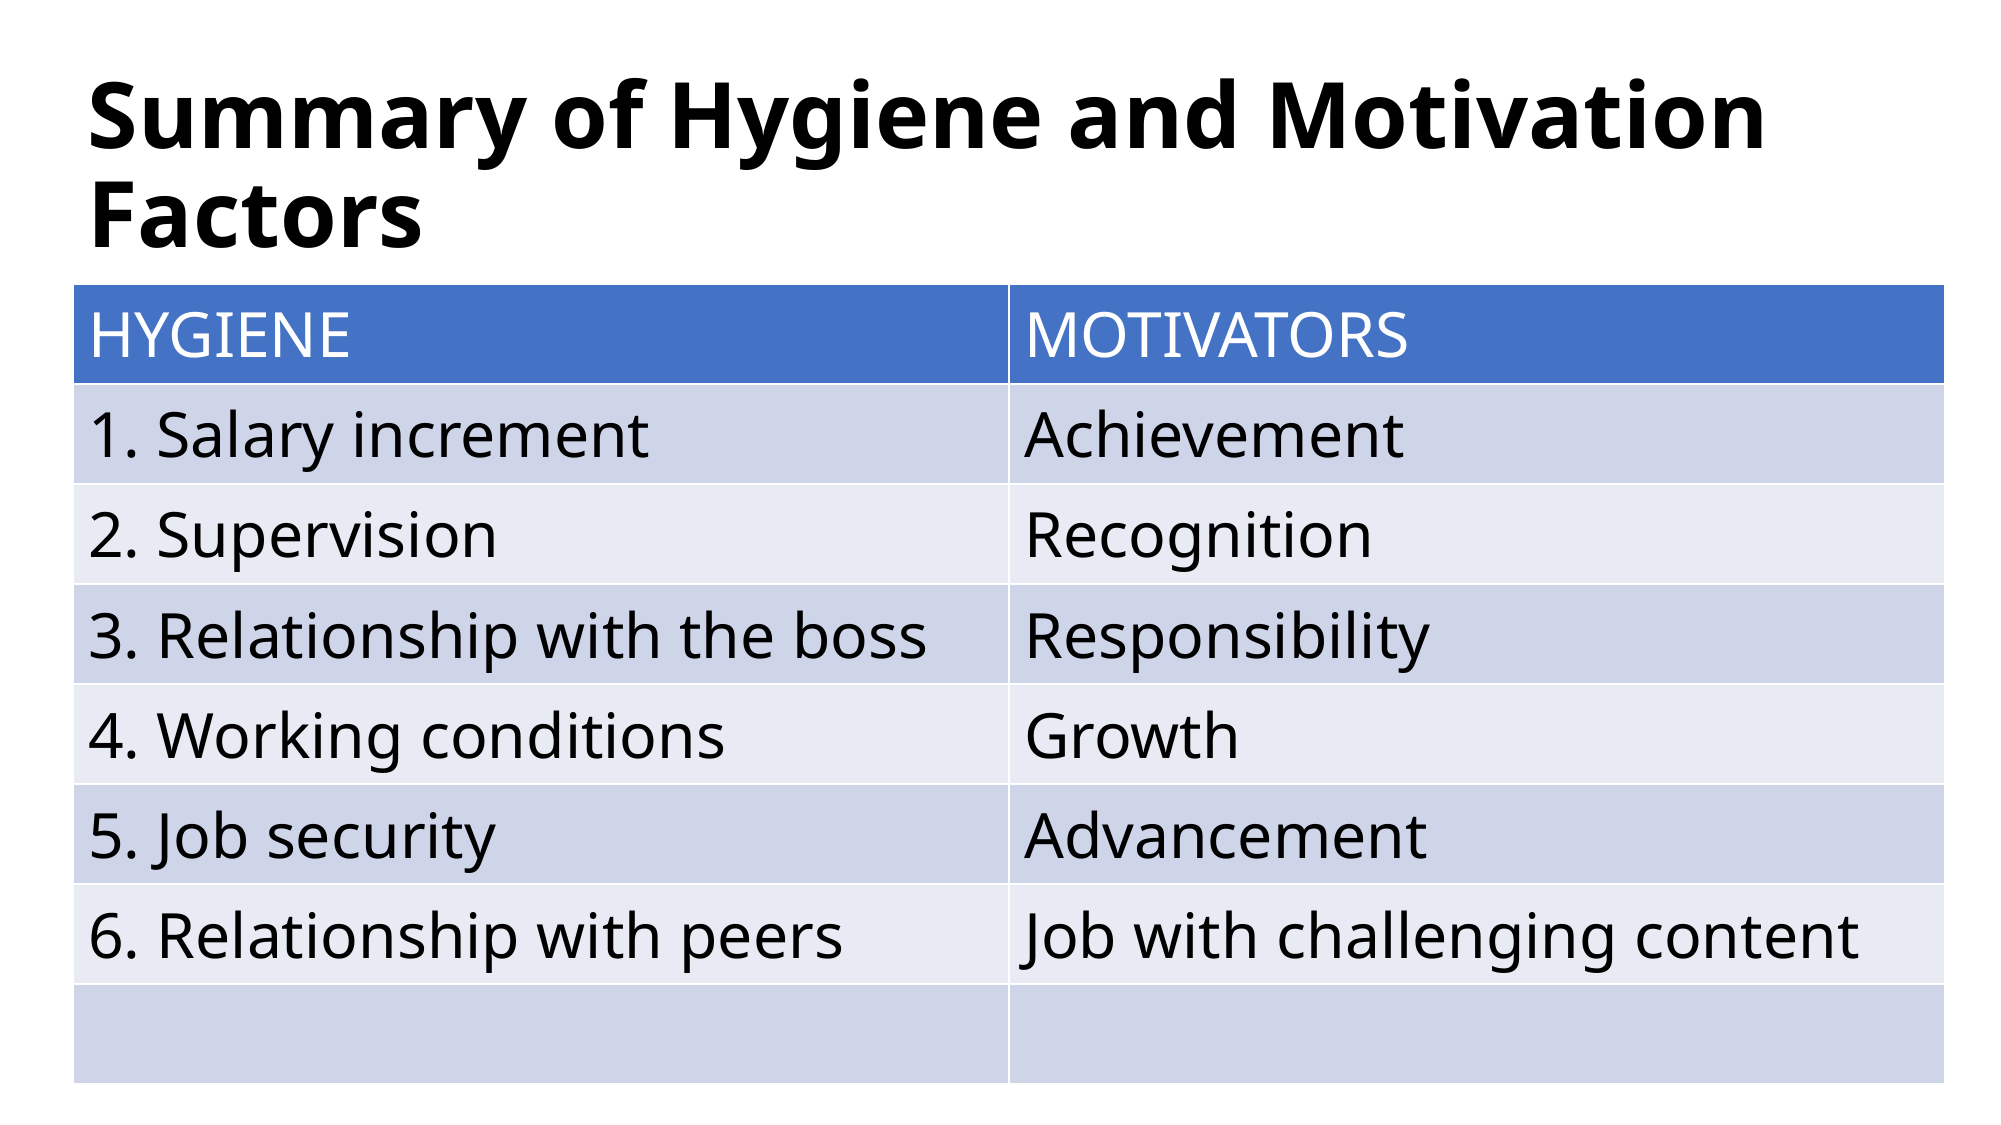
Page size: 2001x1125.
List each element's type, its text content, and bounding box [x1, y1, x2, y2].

table_header HYGIENE [74, 285, 1008, 383]
table_cell Responsibility [1010, 585, 1944, 683]
table_cell 4. Working conditions [74, 685, 1008, 783]
table_cell 5. Job security [74, 785, 1008, 883]
table_cell 3. Relationship with the boss [74, 585, 1008, 683]
table_cell Job with challenging content [1010, 885, 1944, 983]
table_cell [1010, 985, 1944, 1083]
table_cell Achievement [1010, 385, 1944, 483]
table_cell Growth [1010, 685, 1944, 783]
table_cell Advancement [1010, 785, 1944, 883]
table_cell Recognition [1010, 485, 1944, 583]
table_header MOTIVATORS [1010, 285, 1944, 383]
table_cell 1. Salary increment [74, 385, 1008, 483]
table_cell 6. Relationship with peers [74, 885, 1008, 983]
table_cell 2. Supervision [74, 485, 1008, 583]
table_cell [74, 985, 1008, 1083]
title Summary of Hygiene and Motivation Factors [72, 59, 1936, 278]
